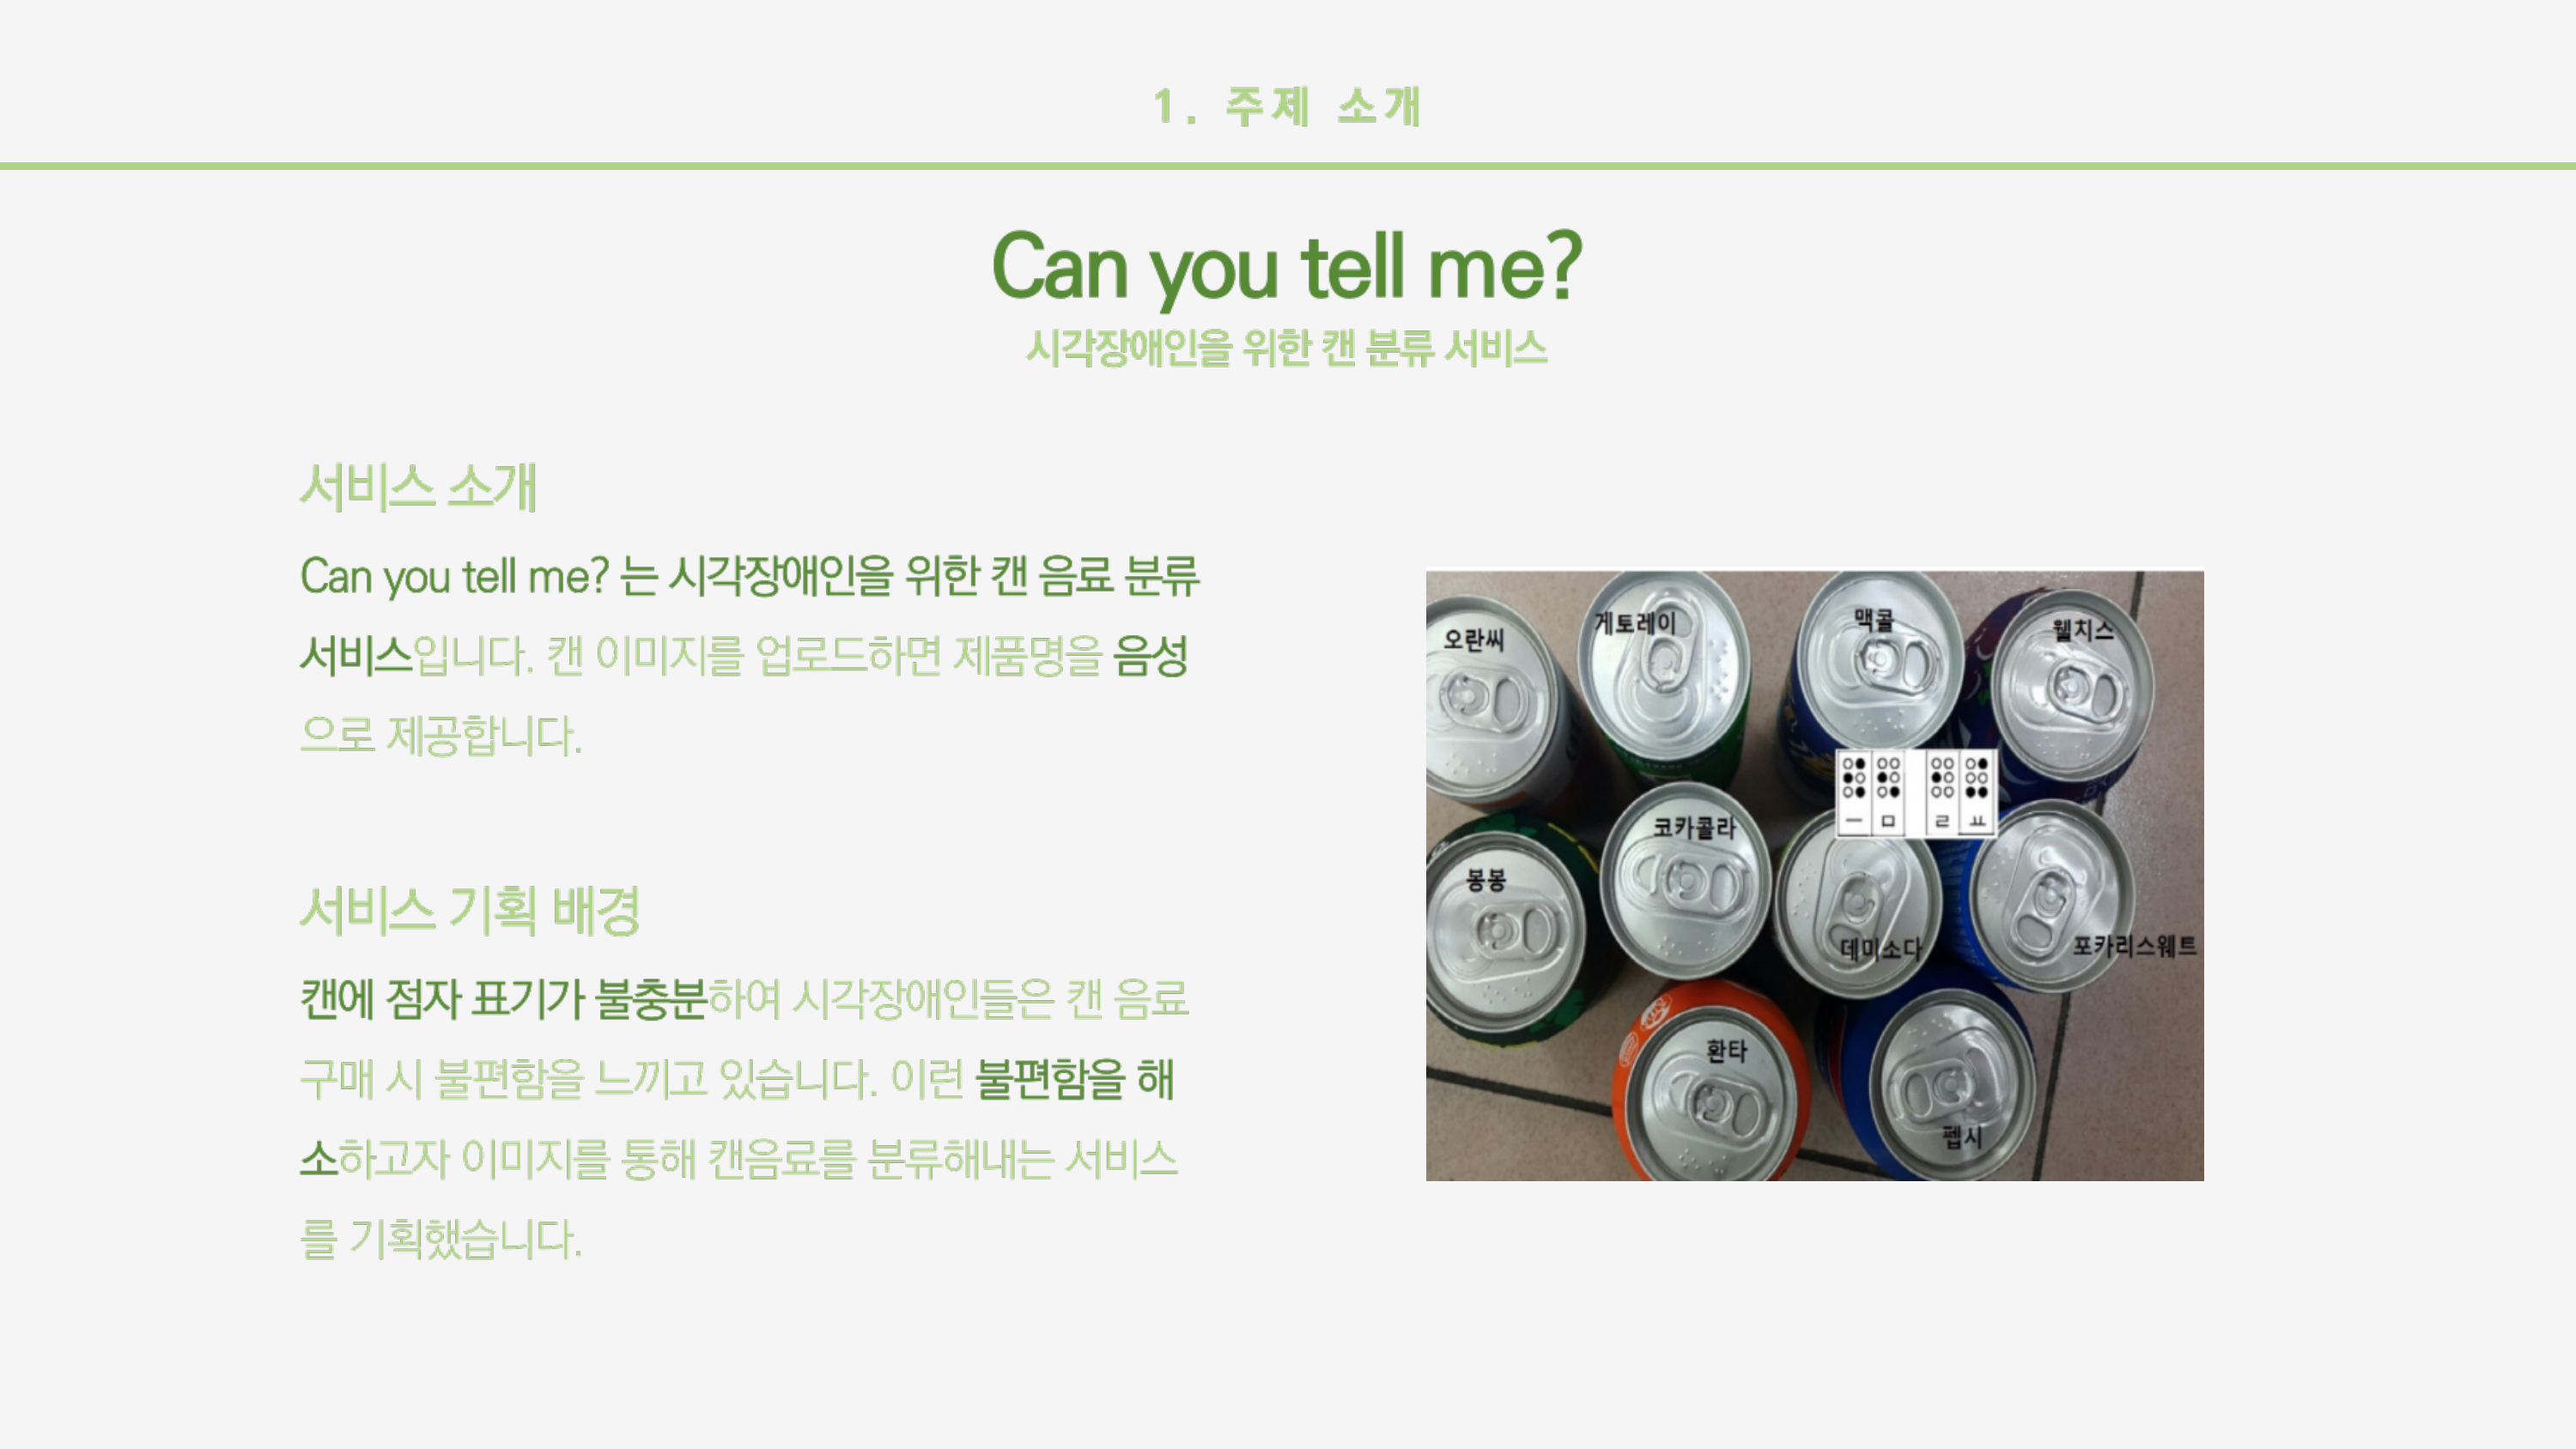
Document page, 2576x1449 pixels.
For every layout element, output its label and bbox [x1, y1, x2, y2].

picture [539, 175, 1625, 390]
text_box [1426, 567, 2204, 1182]
text_box [0, 162, 2576, 170]
picture [884, 71, 1443, 150]
picture [292, 443, 1225, 1313]
